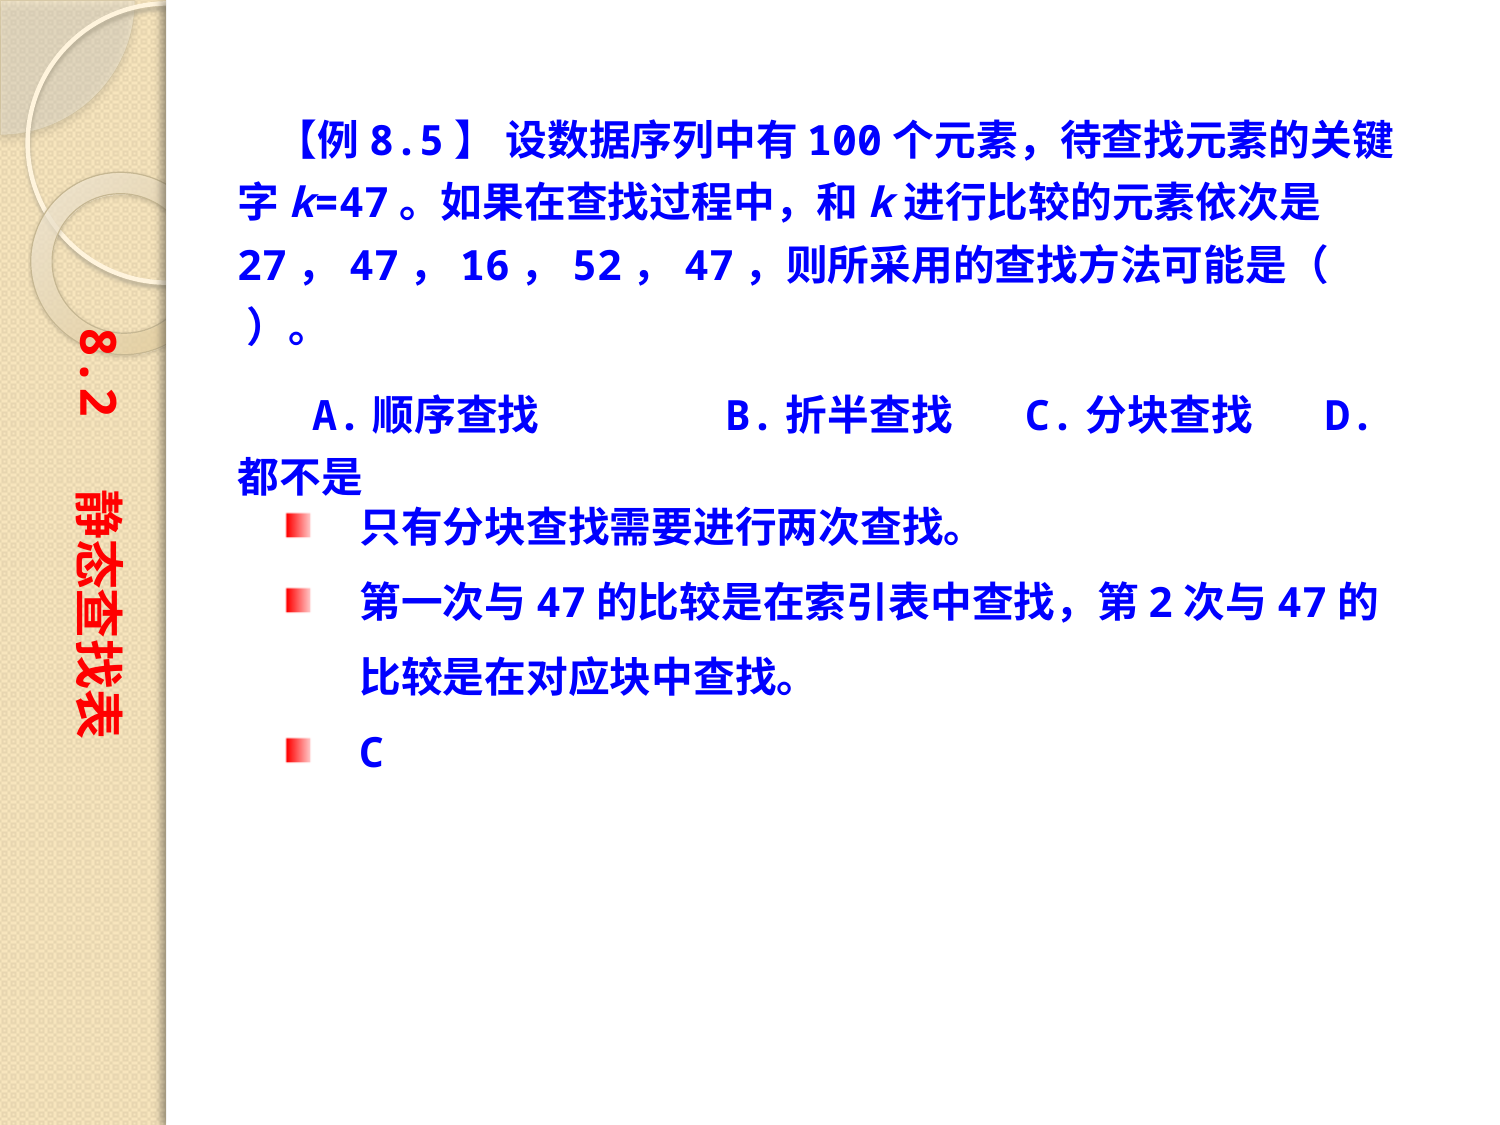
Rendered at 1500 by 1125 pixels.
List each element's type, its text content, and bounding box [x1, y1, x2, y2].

text_box 8.2 静态查找表 [46, 292, 138, 774]
picture [284, 586, 314, 616]
picture [284, 736, 314, 766]
picture [284, 511, 314, 541]
text_box 只有分块查找需要进行两次查找。 第一次与47的比较是在索引表中查找，第2次与47的比较是在对应块中查找。 C [269, 468, 1418, 784]
text_box 【例8.5】 设数据序列中有100个元素，待查找元素的关键字k=47。如果在查找过程中，和k进行比较的元素依次是27，47，16，52，47，则所采用的查找方法可能是（ ）。 A.顺序查找 B.折半查找 C.分块查找 D.都不是 [222, 93, 1418, 509]
